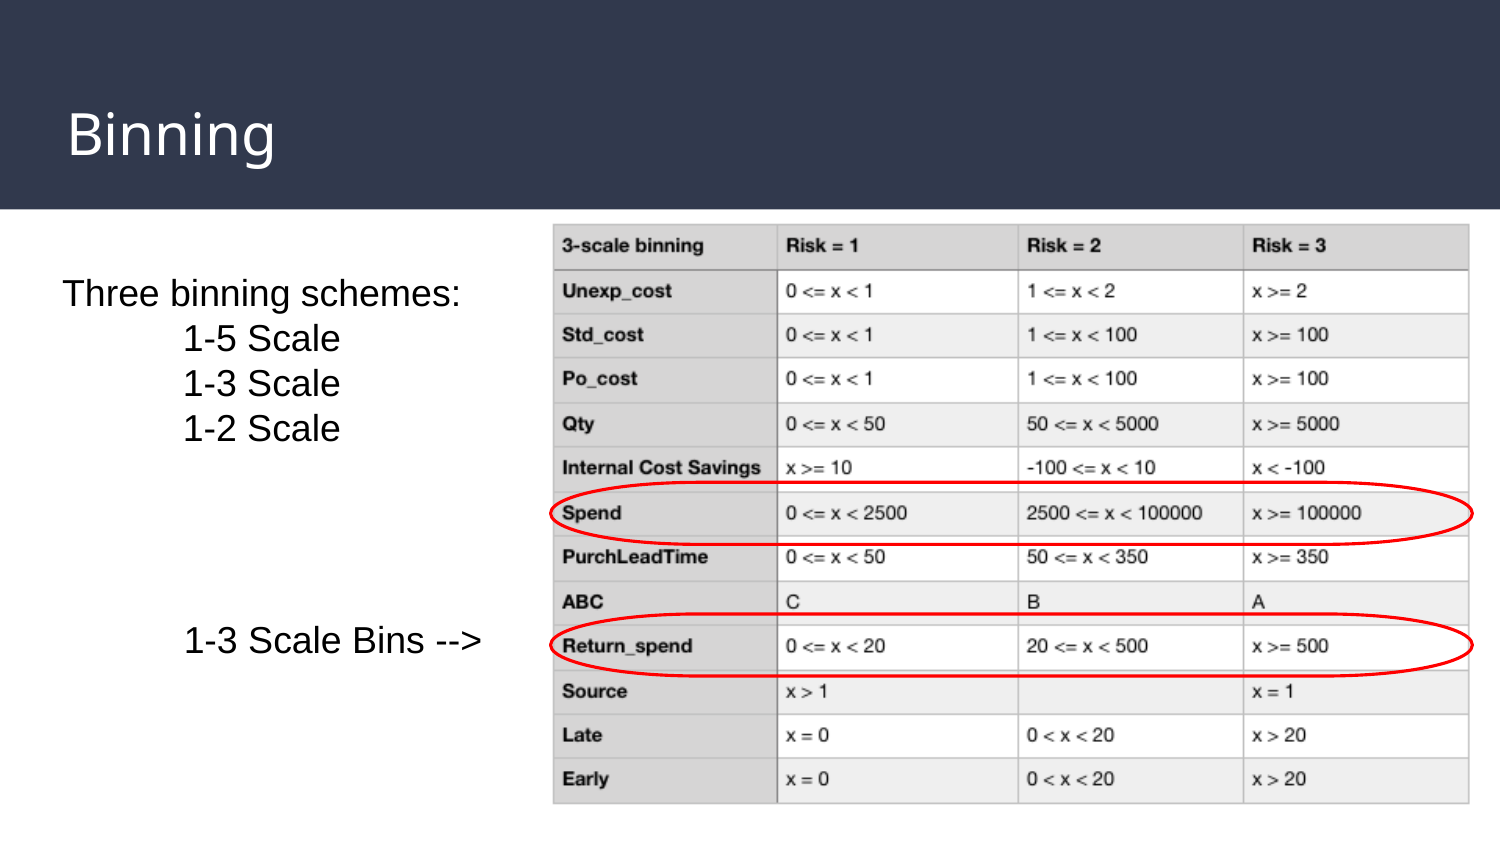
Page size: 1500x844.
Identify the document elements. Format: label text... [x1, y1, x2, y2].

picture [550, 220, 1473, 806]
text_box 1-3 Scale Bins --> [168, 601, 513, 664]
title Binning [51, 82, 1449, 185]
text_box Three binning schemes: 1-5 Scale 1-3 Scale 1-2 Scale [0, 253, 524, 458]
